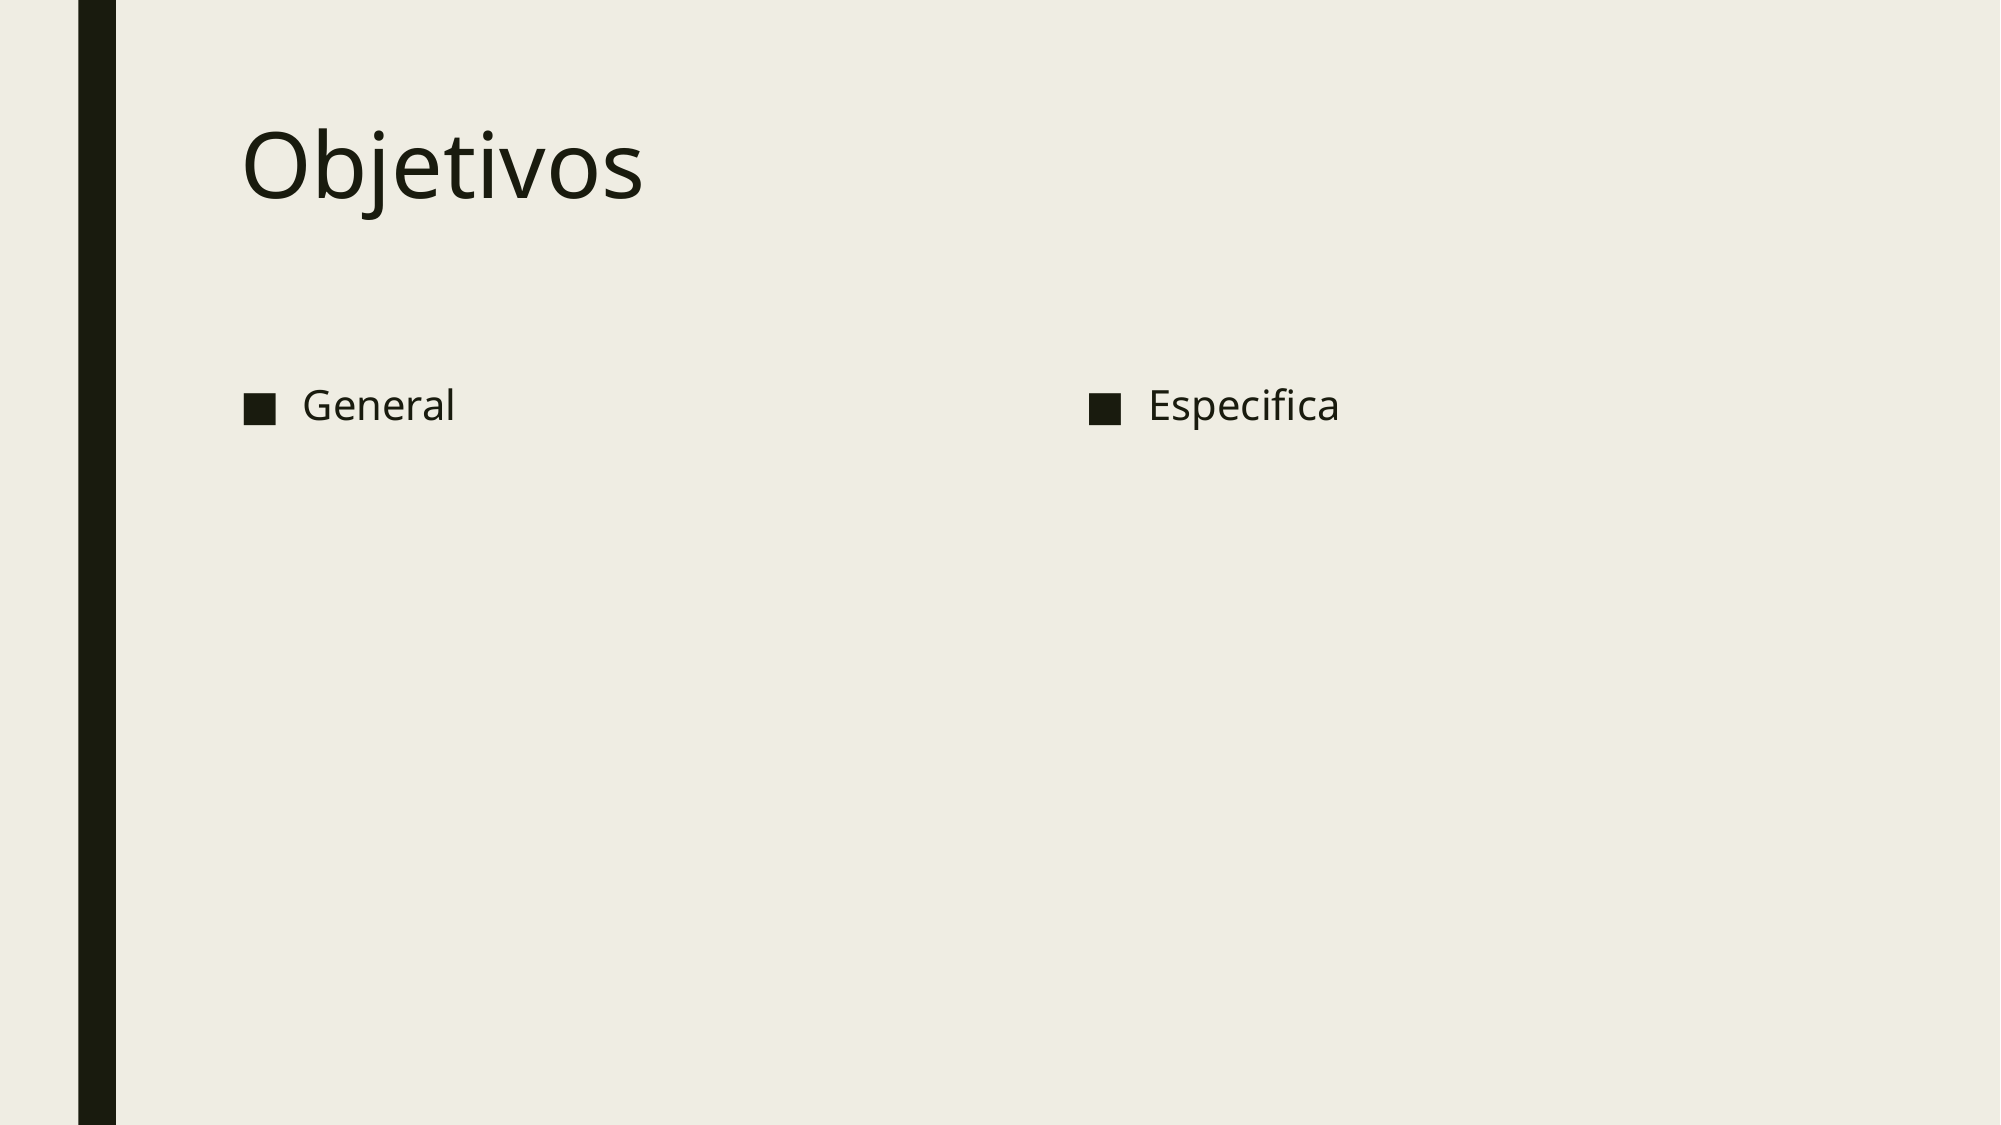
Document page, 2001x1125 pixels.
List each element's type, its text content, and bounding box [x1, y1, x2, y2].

list General [225, 375, 955, 963]
list Especifica [1070, 375, 1801, 963]
title Objetivos [225, 112, 1800, 357]
